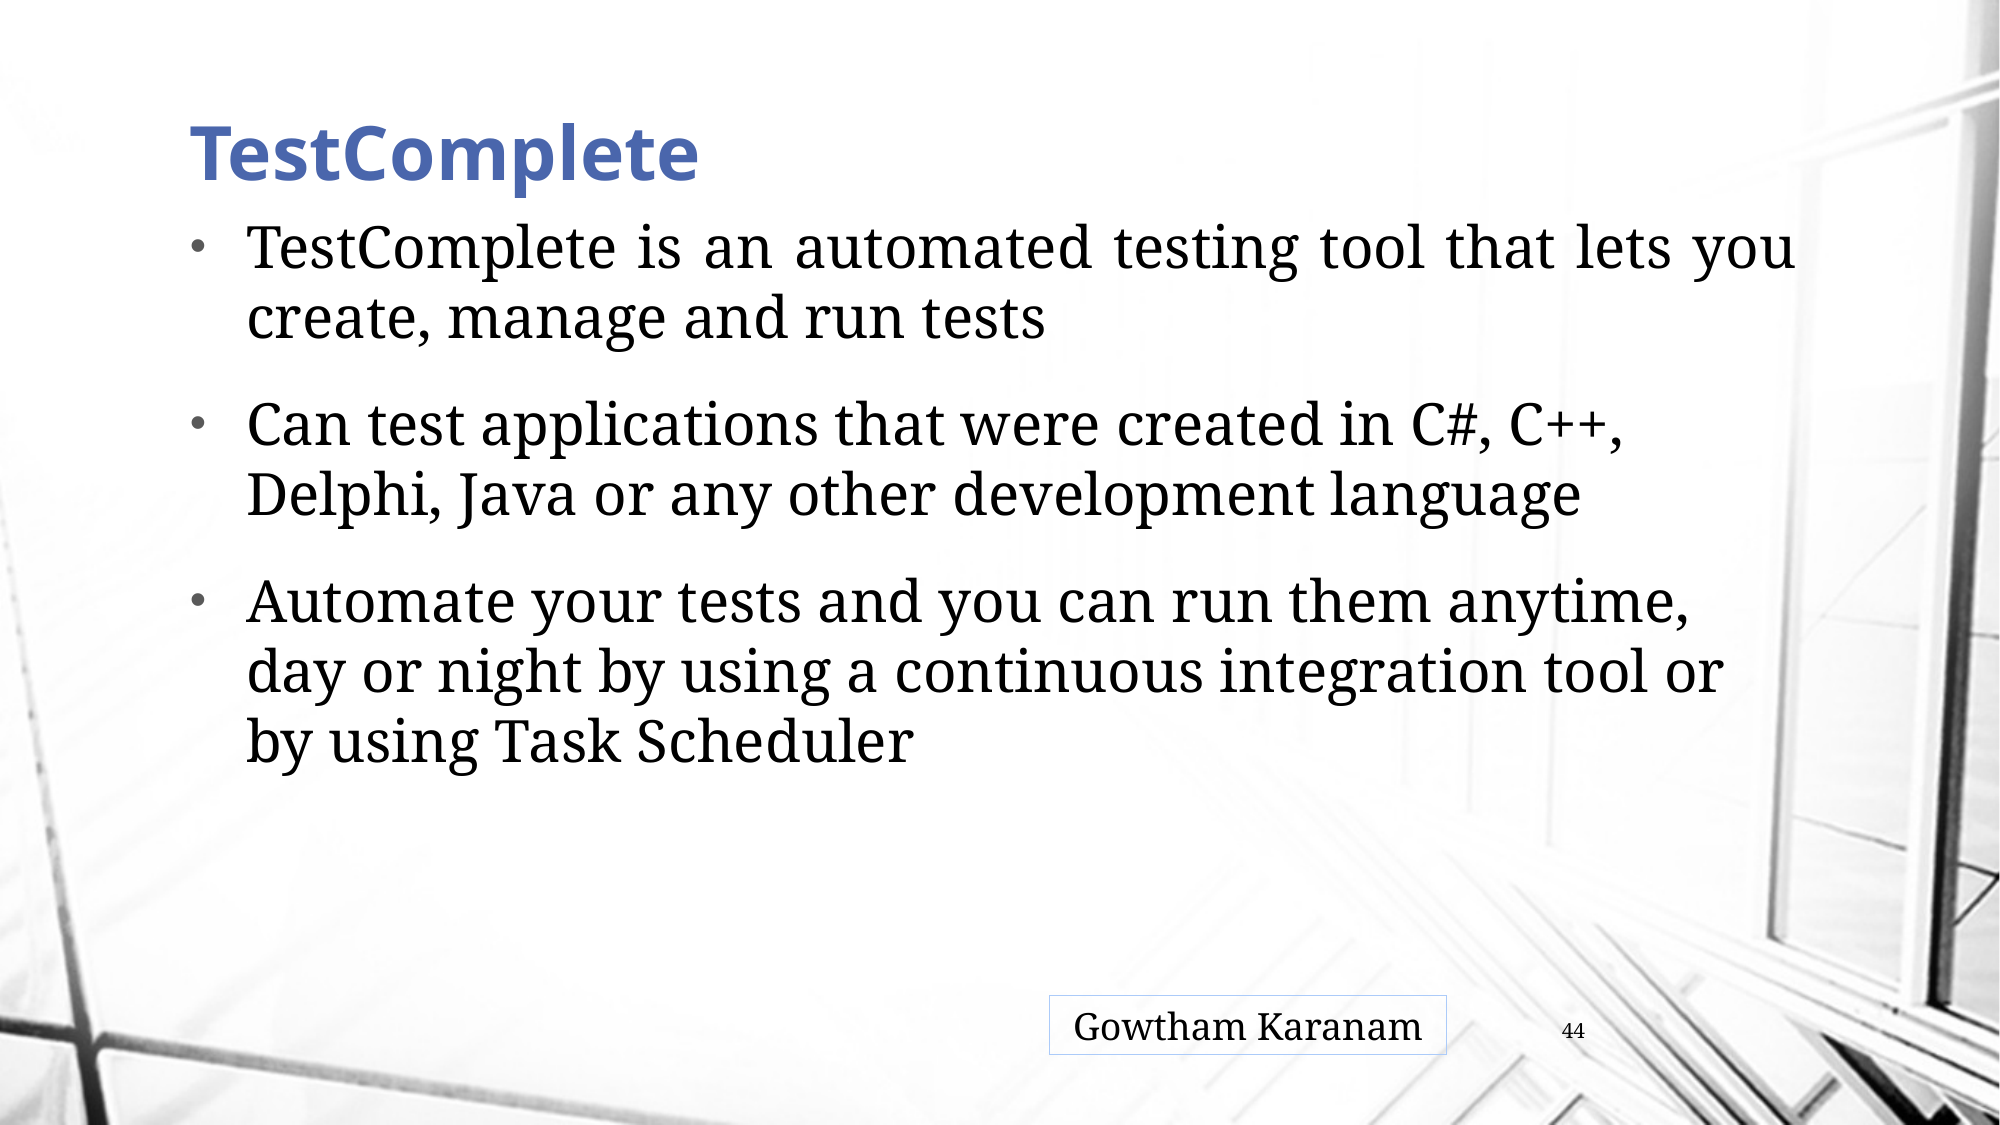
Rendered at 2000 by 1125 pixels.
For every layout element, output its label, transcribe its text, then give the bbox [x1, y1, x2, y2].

slide_number 44 [1447, 1009, 1600, 1055]
title TestComplete [174, 27, 1600, 203]
list TestComplete is an automated testing tool that lets you create, manage and run tests Can test applications that were created in C#, C++, Delphi, Java or any other development language Automate your tests and you can run them anytime, day or night by using a continuous integration tool or by using Task Scheduler [174, 202, 1813, 988]
text_box Gowtham Karanam [1049, 995, 1447, 1055]
picture [0, 0, 2000, 1125]
